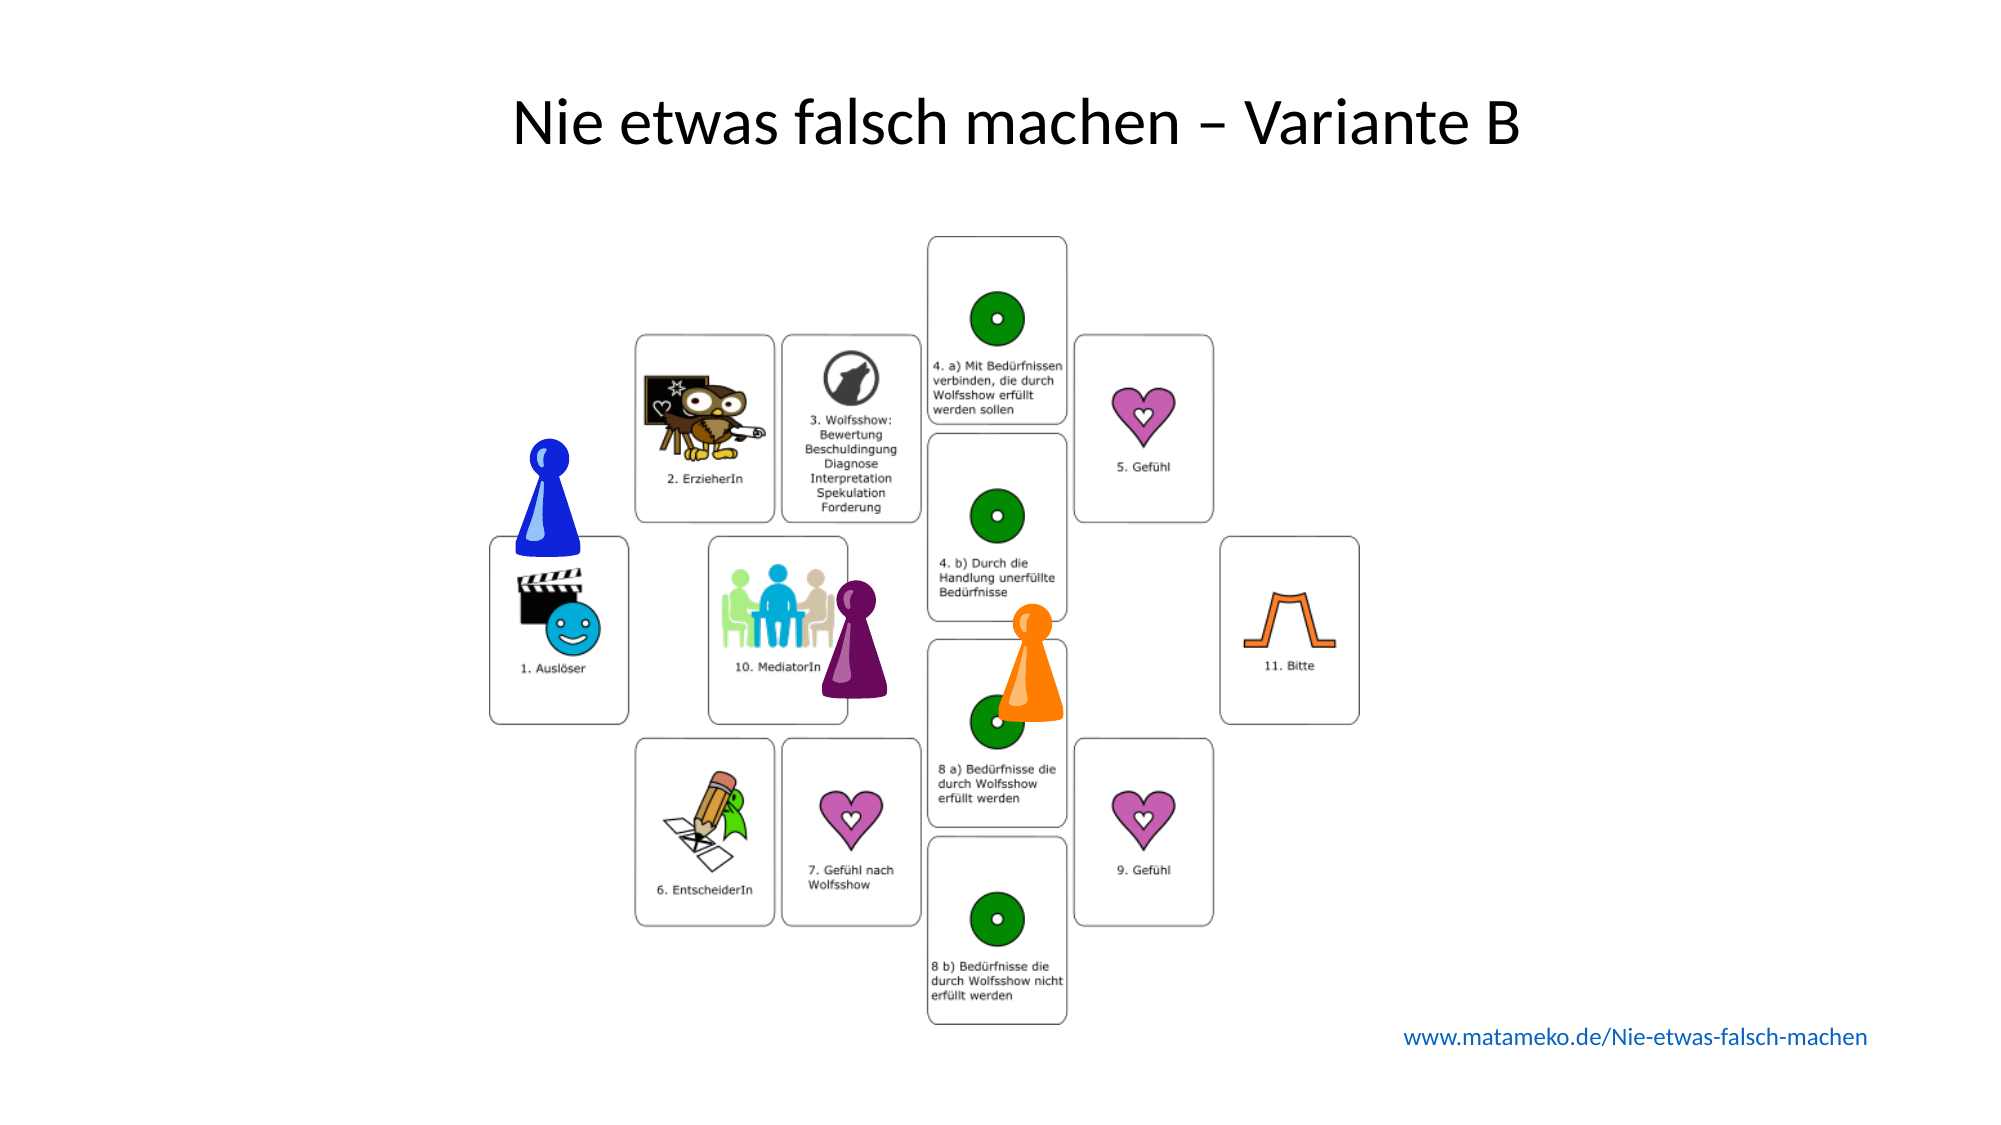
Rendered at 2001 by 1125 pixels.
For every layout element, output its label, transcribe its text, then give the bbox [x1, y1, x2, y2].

text_box Nie etwas falsch machen – Variante B [498, 70, 1538, 166]
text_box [515, 438, 581, 557]
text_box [998, 603, 1064, 722]
text_box www.matameko.de/Nie-etwas-falsch-machen [1388, 1013, 1885, 1059]
picture [489, 236, 1360, 1026]
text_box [822, 580, 887, 699]
